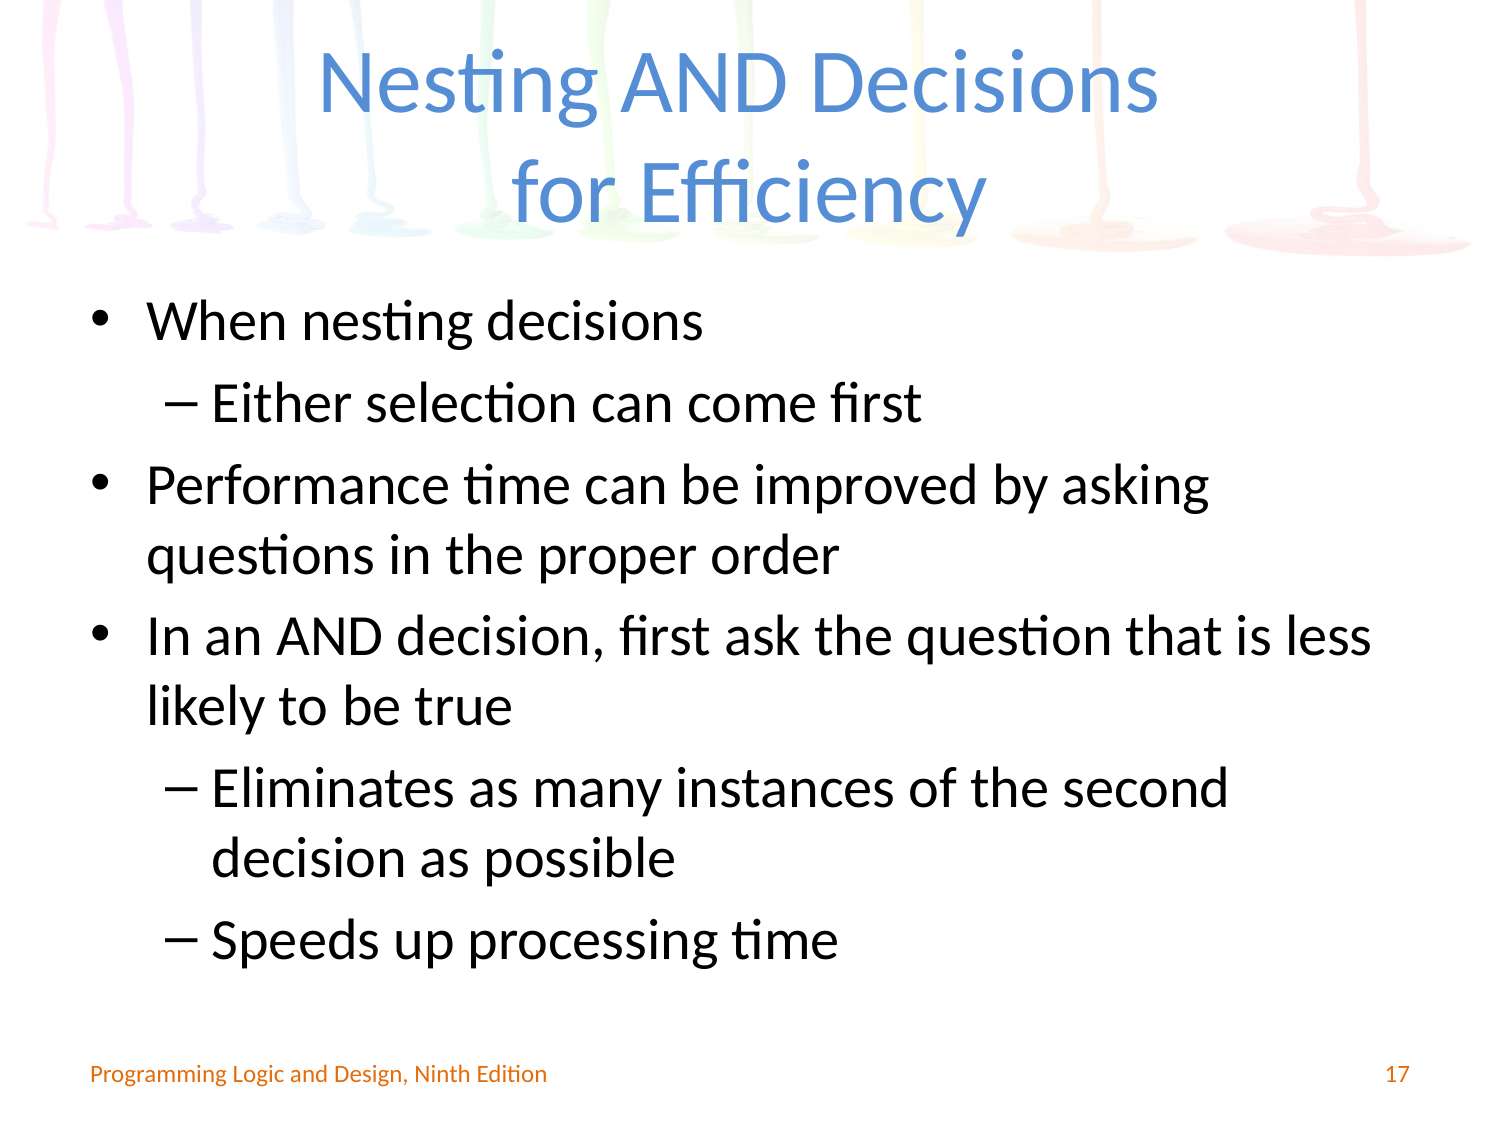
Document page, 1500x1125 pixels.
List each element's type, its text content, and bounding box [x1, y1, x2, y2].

slide_number 17 [1074, 1042, 1425, 1103]
picture [0, 0, 1500, 263]
list When nesting decisions Either selection can come first Performance time can be improved by asking questions in the proper order In an AND decision, first ask the question that is less likely to be true Eliminates as many instances of the second decision as possible Speeds up processing time [74, 274, 1401, 1026]
title Nesting AND Decisions for Efficiency [87, 37, 1413, 226]
footer Programming Logic and Design, Ninth Edition [75, 1042, 988, 1103]
